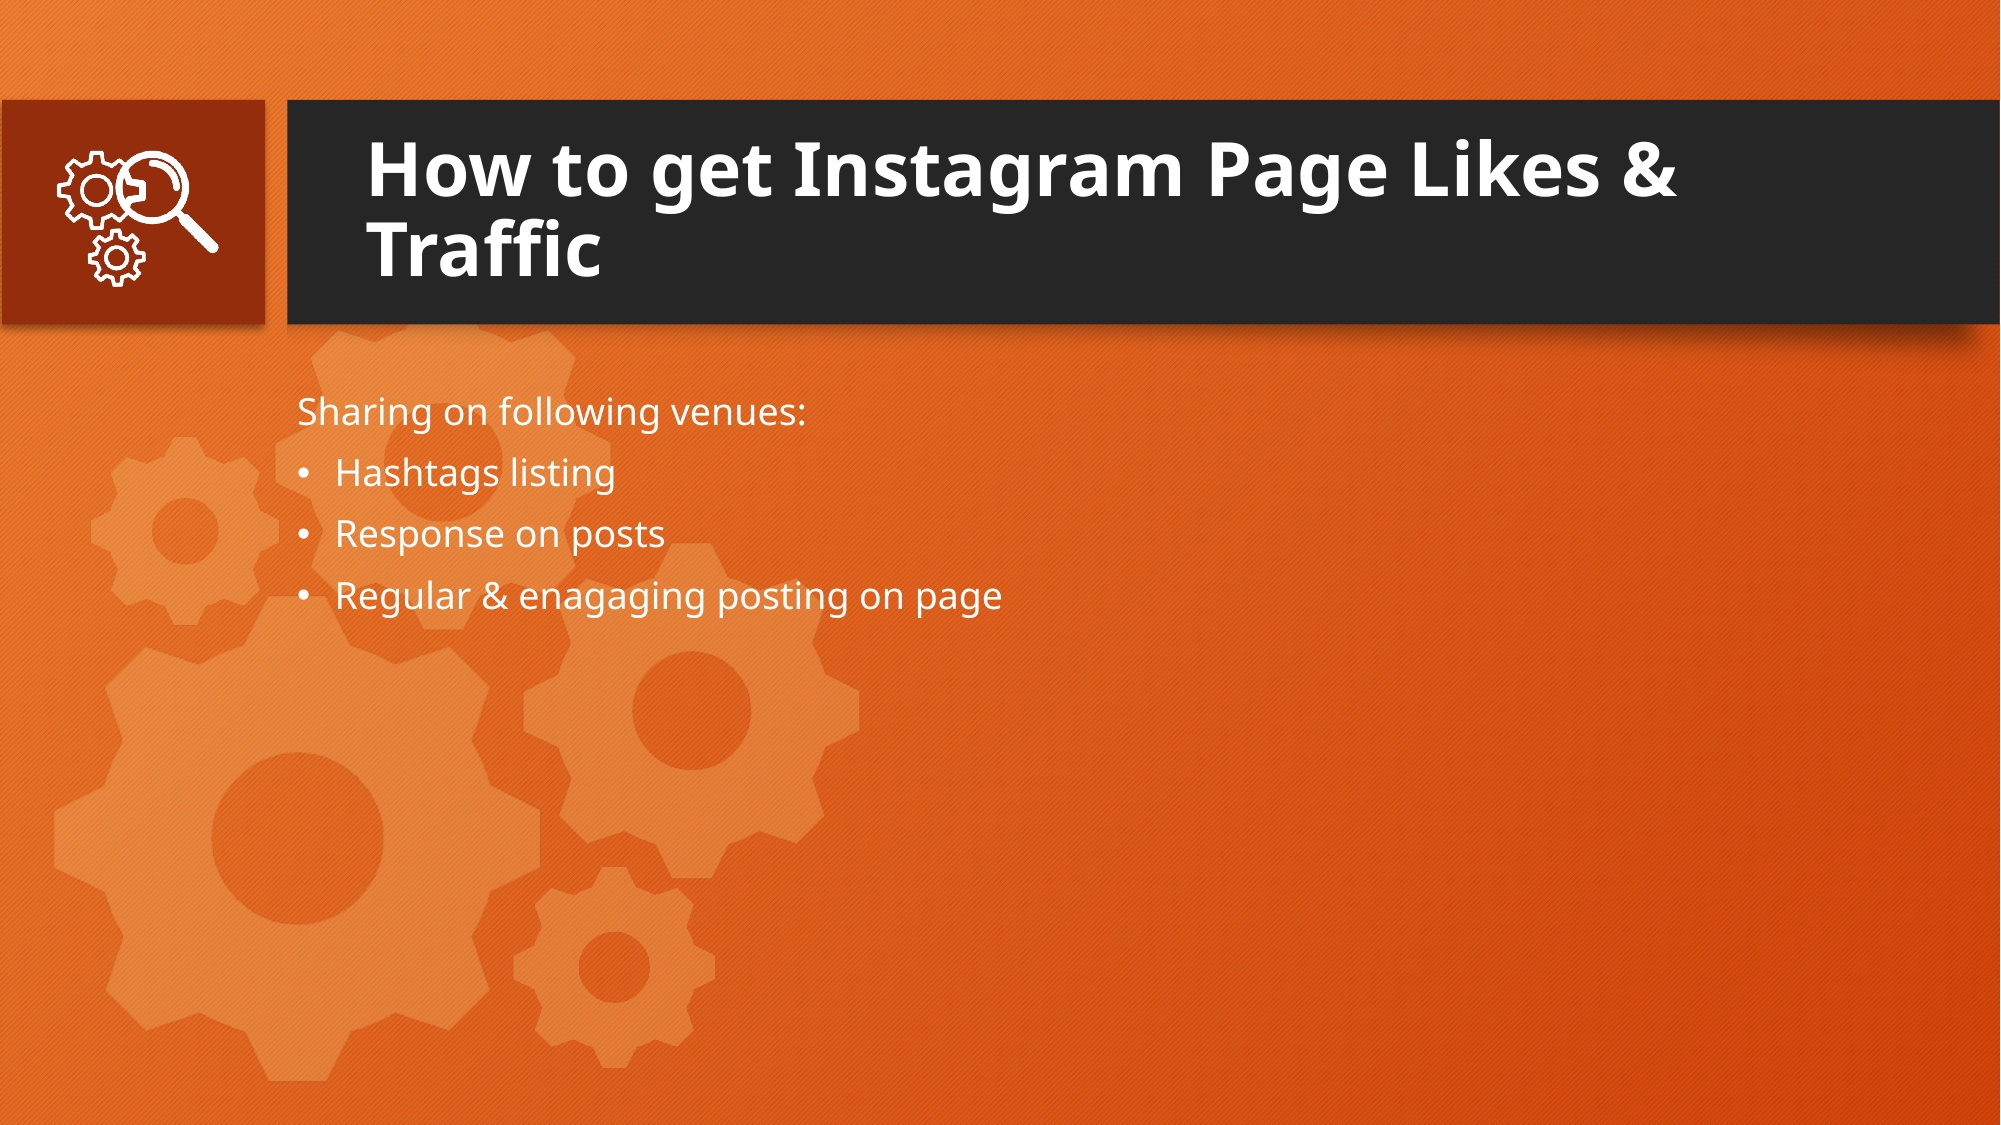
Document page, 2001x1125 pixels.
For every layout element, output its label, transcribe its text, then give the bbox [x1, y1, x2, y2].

title How to get Instagram Page Likes & Traffic [350, 123, 1928, 301]
picture [11, 100, 2000, 1109]
list Sharing on following venues: Hashtags listing Response on posts Regular & enagaging posting on page [282, 385, 1928, 1093]
